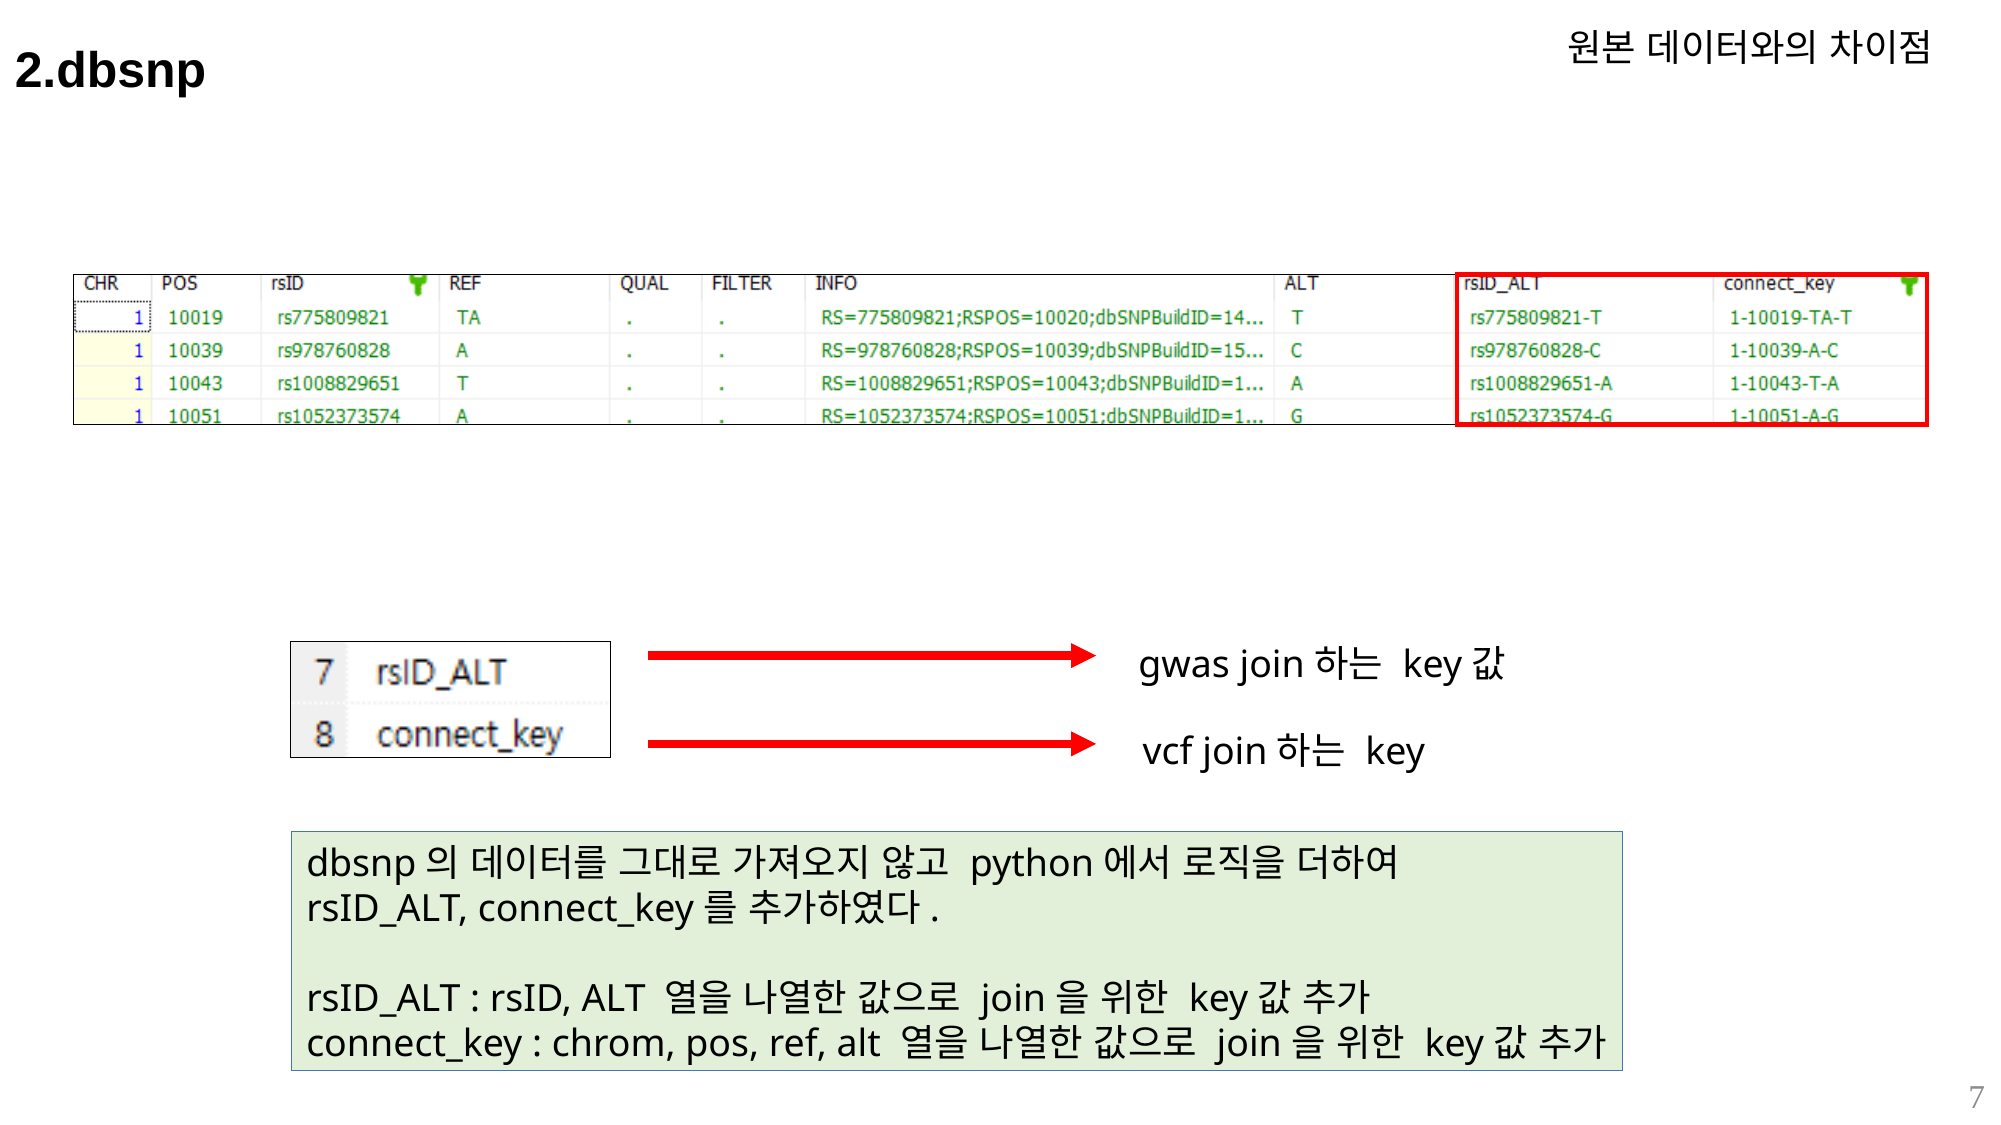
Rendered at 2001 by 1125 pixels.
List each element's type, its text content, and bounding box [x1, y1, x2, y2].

slide_number 7 [1550, 1065, 2000, 1125]
text_box dbsnp의 데이터를 그대로 가져오지 않고 python에서 로직을 더하여 rsID_ALT, connect_key를 추가하였다. rsID_ALT : rsID, ALT 열을 나열한 값으로 join을 위한 key값 추가 connect_key : chrom, pos, ref, alt 열을 나열한 값으로 join을 위한 key값 추가 [291, 831, 1623, 1071]
text_box vcf join하는 key [1127, 719, 1440, 780]
picture [290, 641, 611, 758]
text_box gwas join하는 key값 [1123, 632, 1521, 693]
text_box 원본 데이터와의 차이점 [1552, 16, 1989, 77]
picture [73, 274, 1927, 425]
text_box 2.dbsnp [0, 0, 241, 105]
